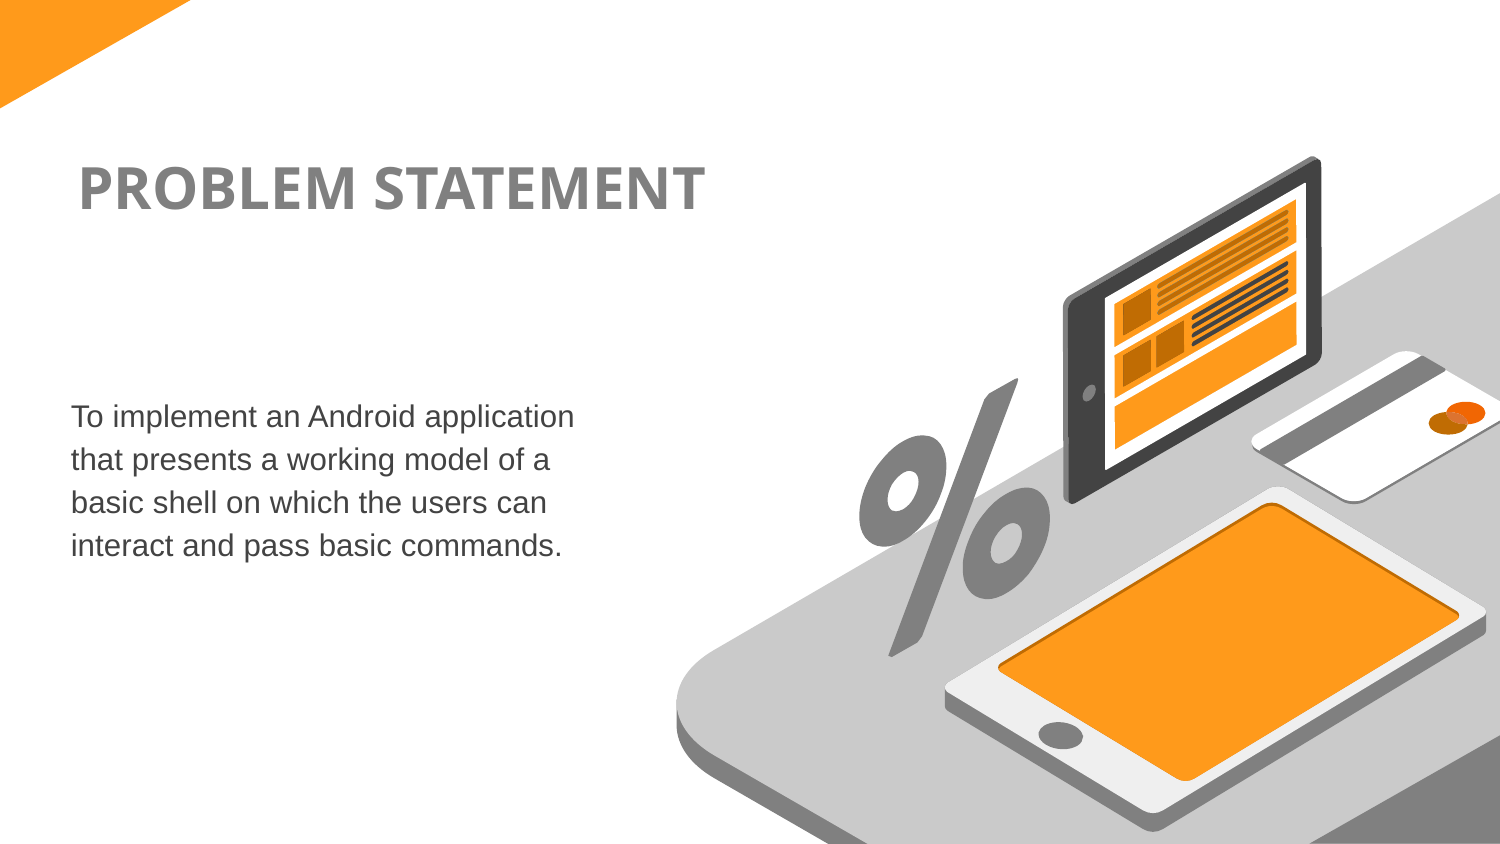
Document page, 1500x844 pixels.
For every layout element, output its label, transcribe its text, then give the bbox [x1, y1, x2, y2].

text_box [1327, 351, 1500, 505]
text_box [943, 485, 1488, 834]
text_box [1062, 155, 1323, 505]
title PROBLEM STATEMENT [62, 141, 909, 232]
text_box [858, 377, 1051, 658]
subtitle To implement an Android application that presents a working model of a basic shell on which the users can interact and pass basic commands. [55, 248, 630, 753]
